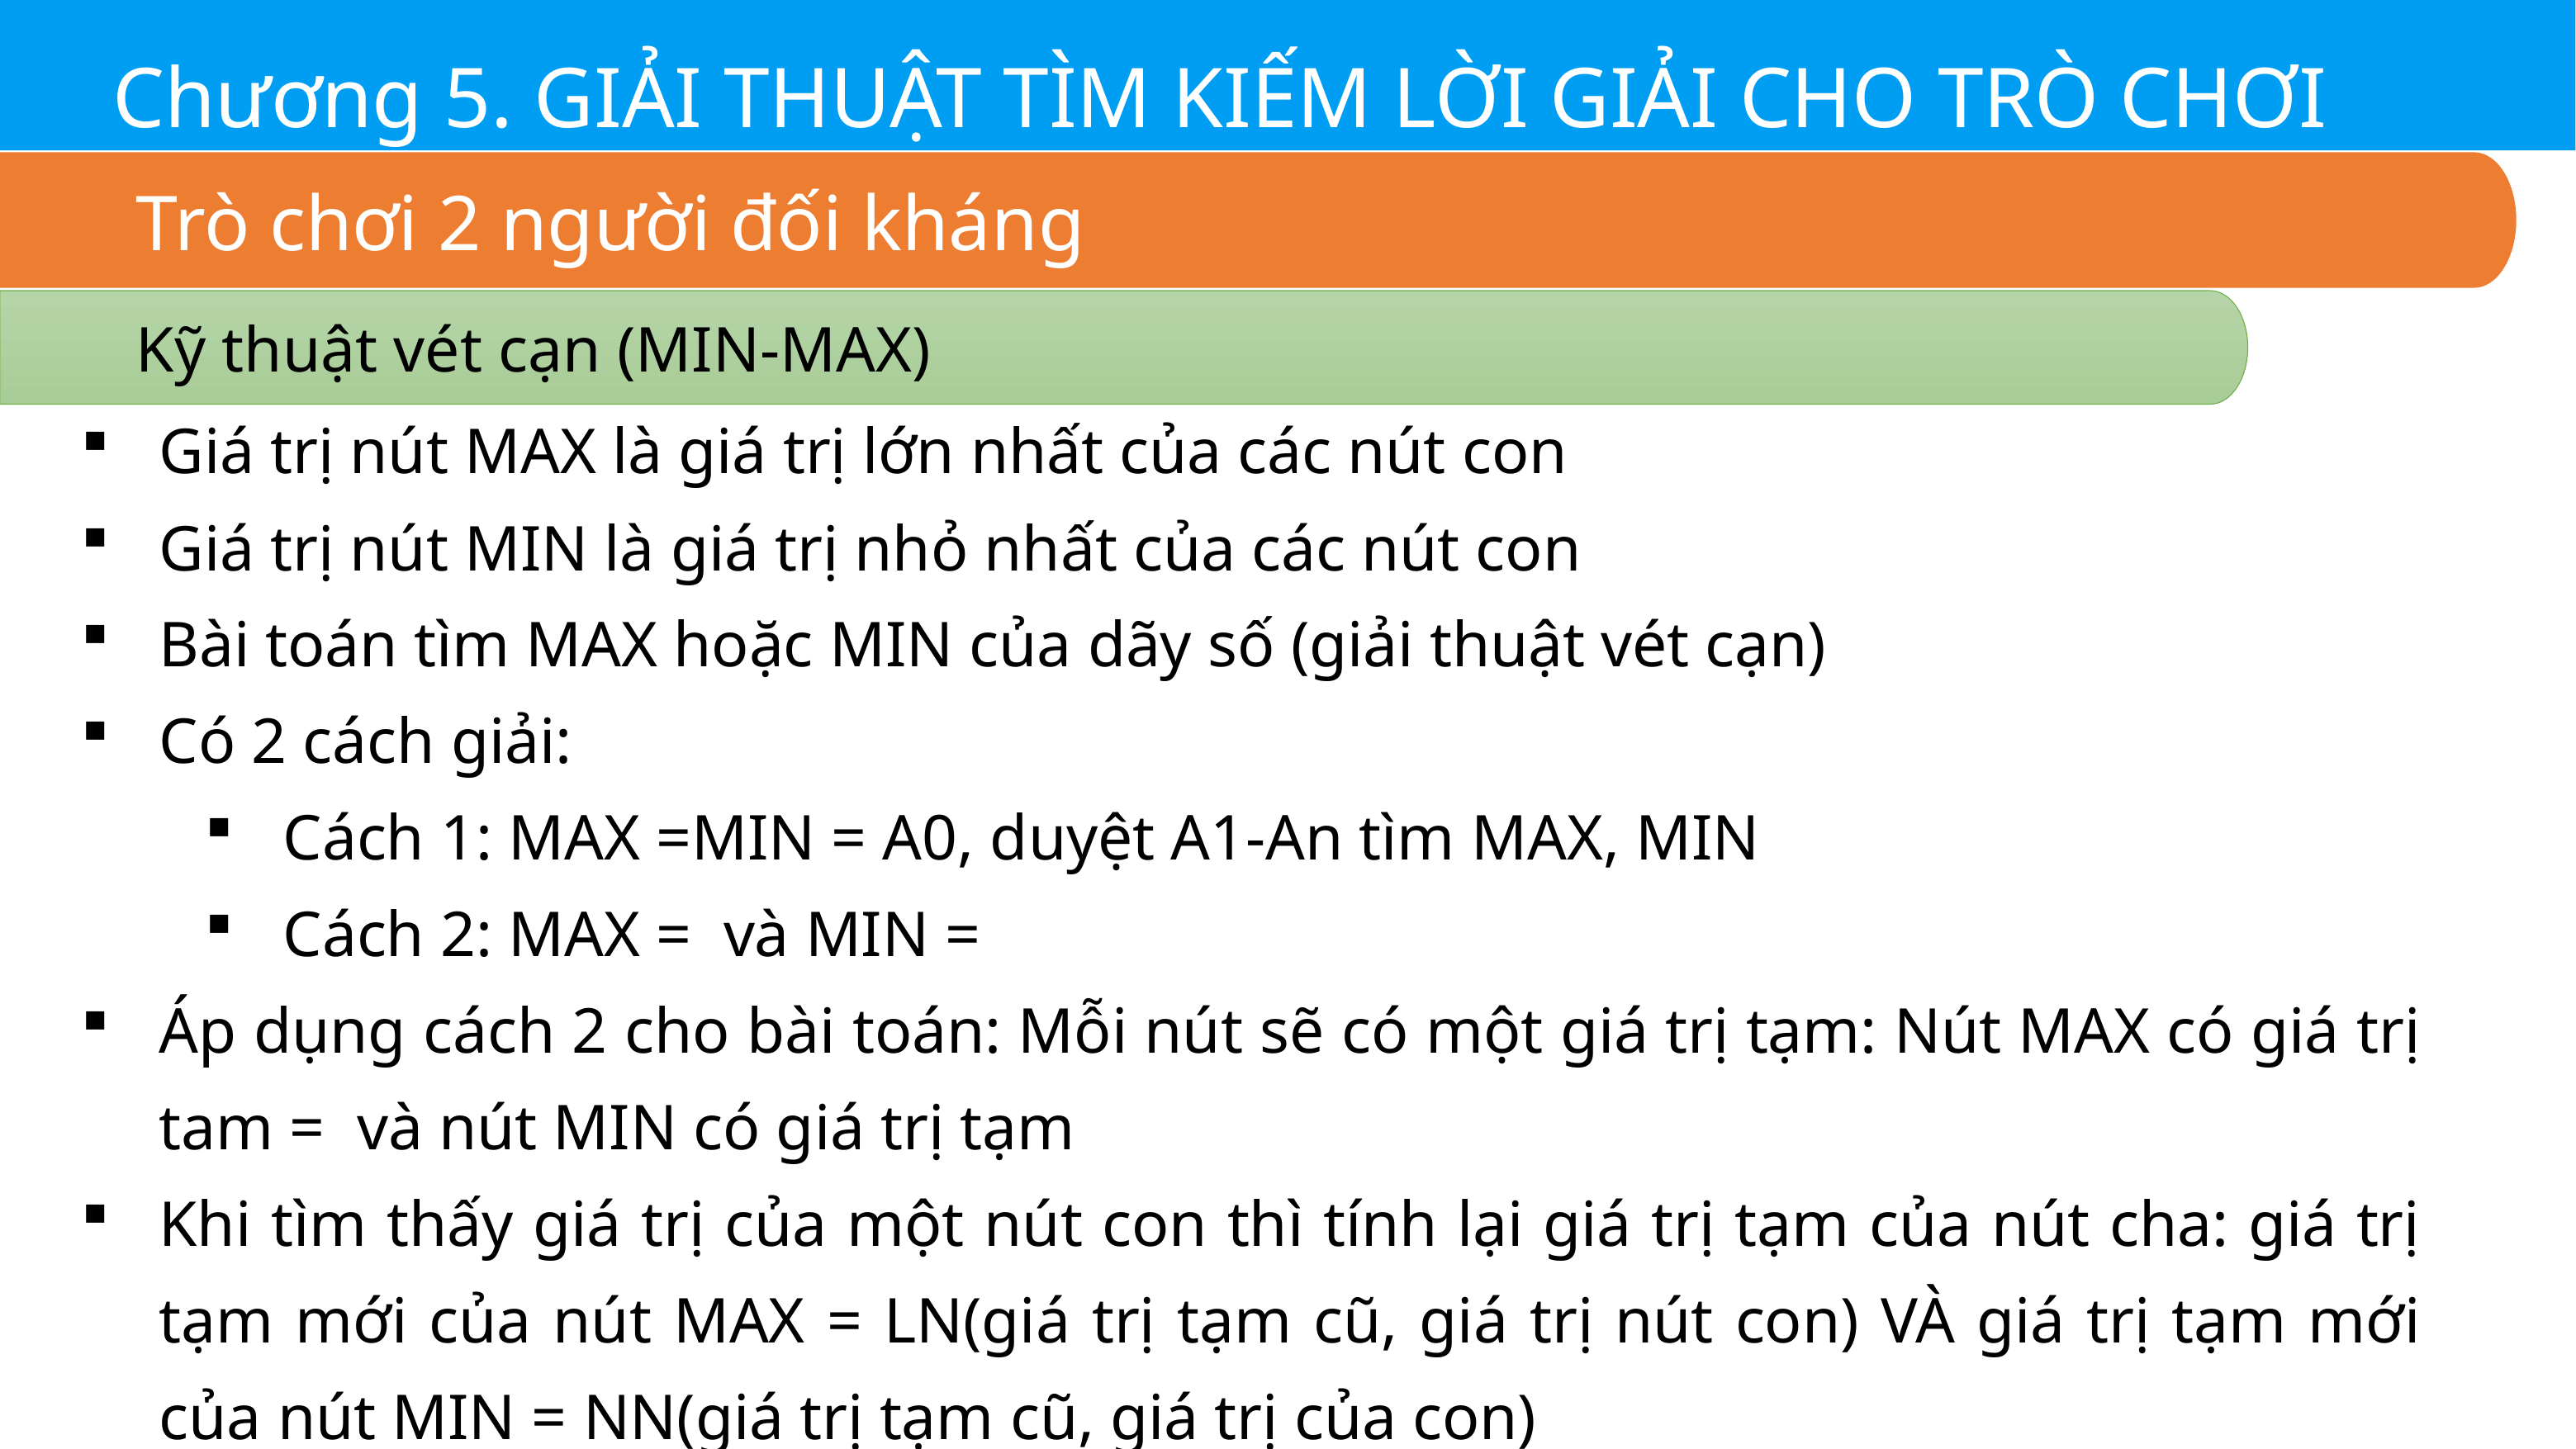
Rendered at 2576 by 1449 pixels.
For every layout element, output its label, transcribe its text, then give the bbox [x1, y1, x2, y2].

text_box [0, 0, 2576, 151]
text_box Kỹ thuật vét cạn (MIN-MAX) [0, 290, 2249, 405]
text_box Chương 5. GIẢI THUẬT TÌM KIẾM LỜI GIẢI CHO TRÒ CHƠI [111, 43, 2434, 144]
text_box Trò chơi 2 người đối kháng [0, 150, 2518, 290]
